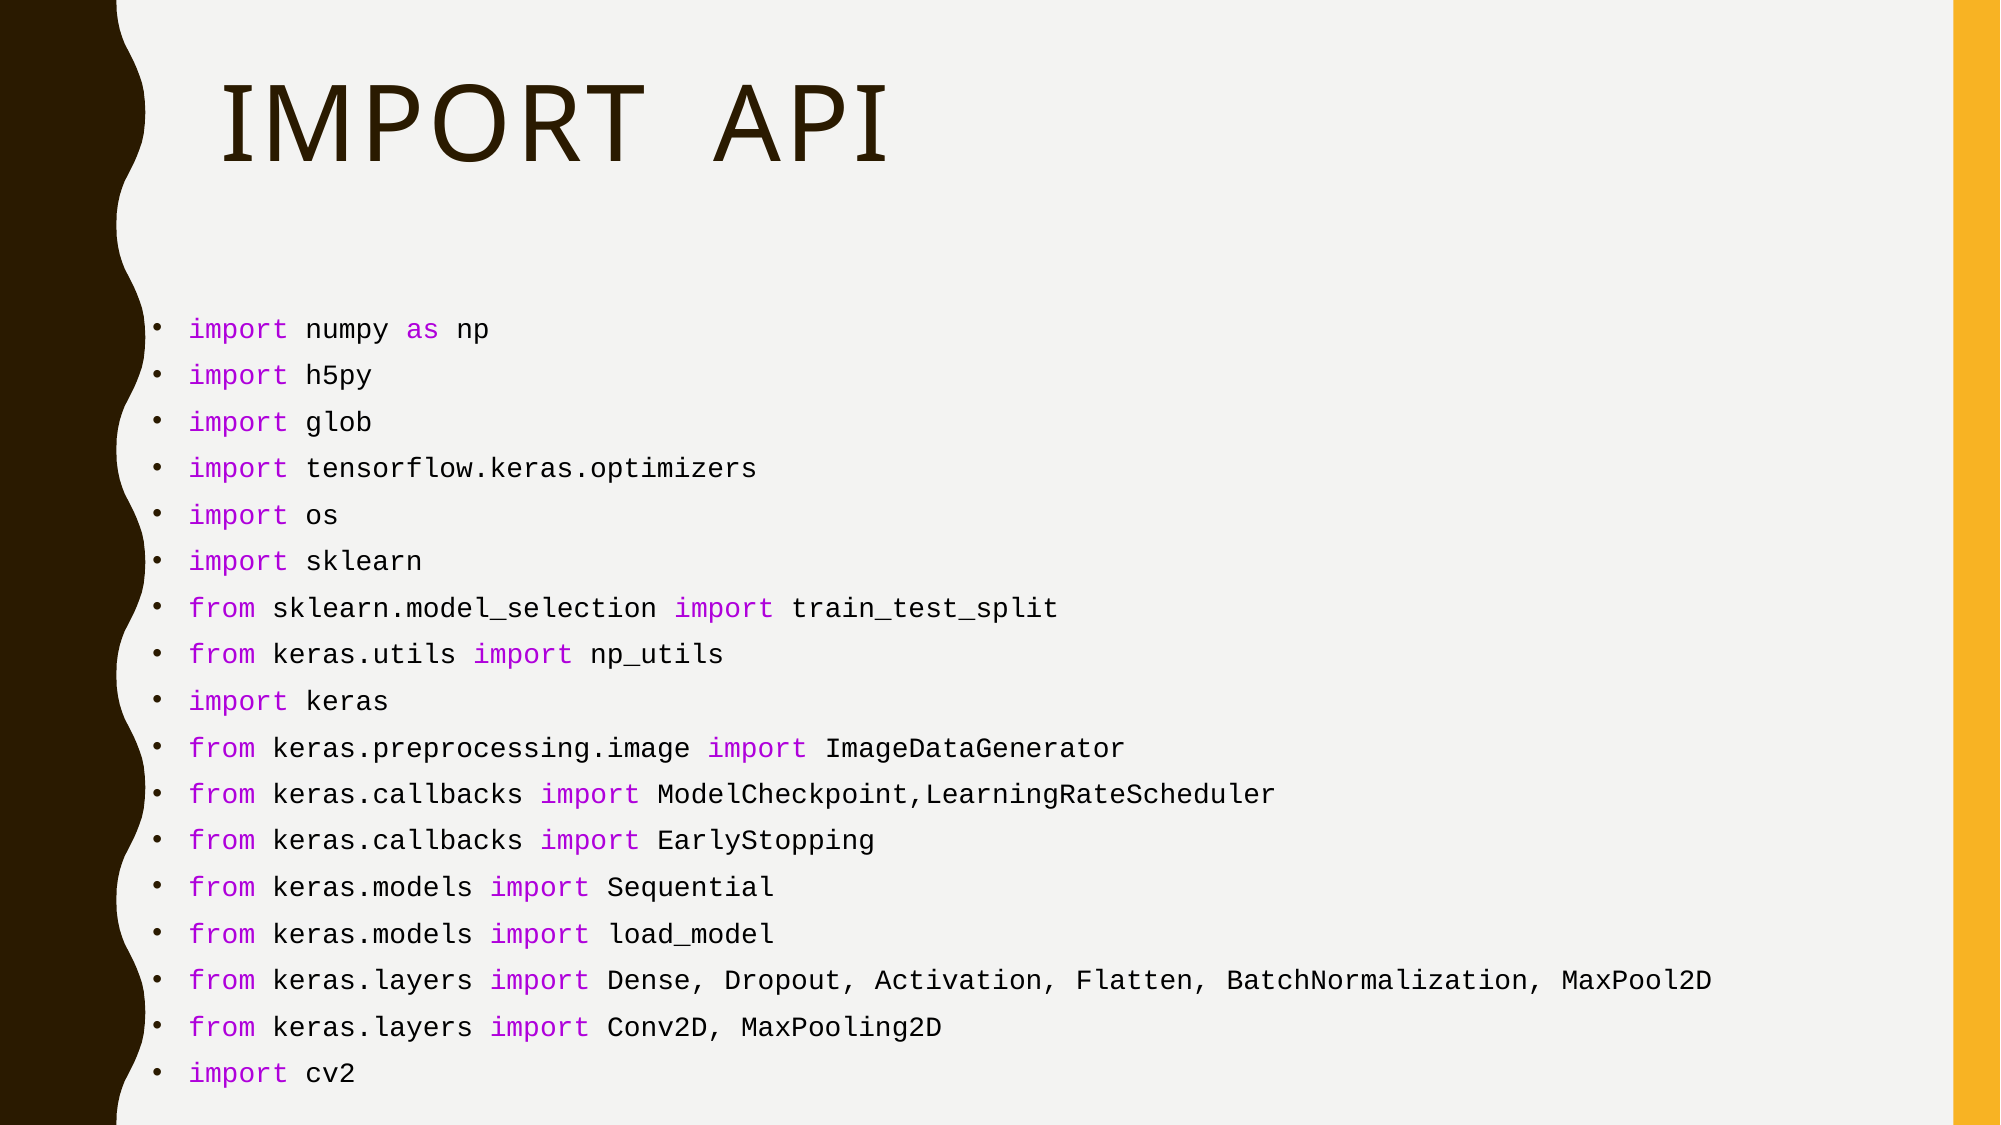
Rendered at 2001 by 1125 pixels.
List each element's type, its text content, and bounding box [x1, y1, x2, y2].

title Import API [205, 62, 1875, 308]
list import numpy as np import h5py import glob import tensorflow.keras.optimizers import os import sklearn from sklearn.model_selection import train_test_split from keras.utils import np_utils import keras from keras.preprocessing.image import ImageDataGenerator from keras.callbacks import ModelCheckpoint,LearningRateScheduler from keras.callbacks import EarlyStopping from keras.models import Sequential from keras.models import load_model from keras.layers import Dense, Dropout, Activation, Flatten, BatchNormalization, MaxPool2D from keras.layers import Conv2D, MaxPooling2D import cv2 [137, 299, 1863, 1100]
